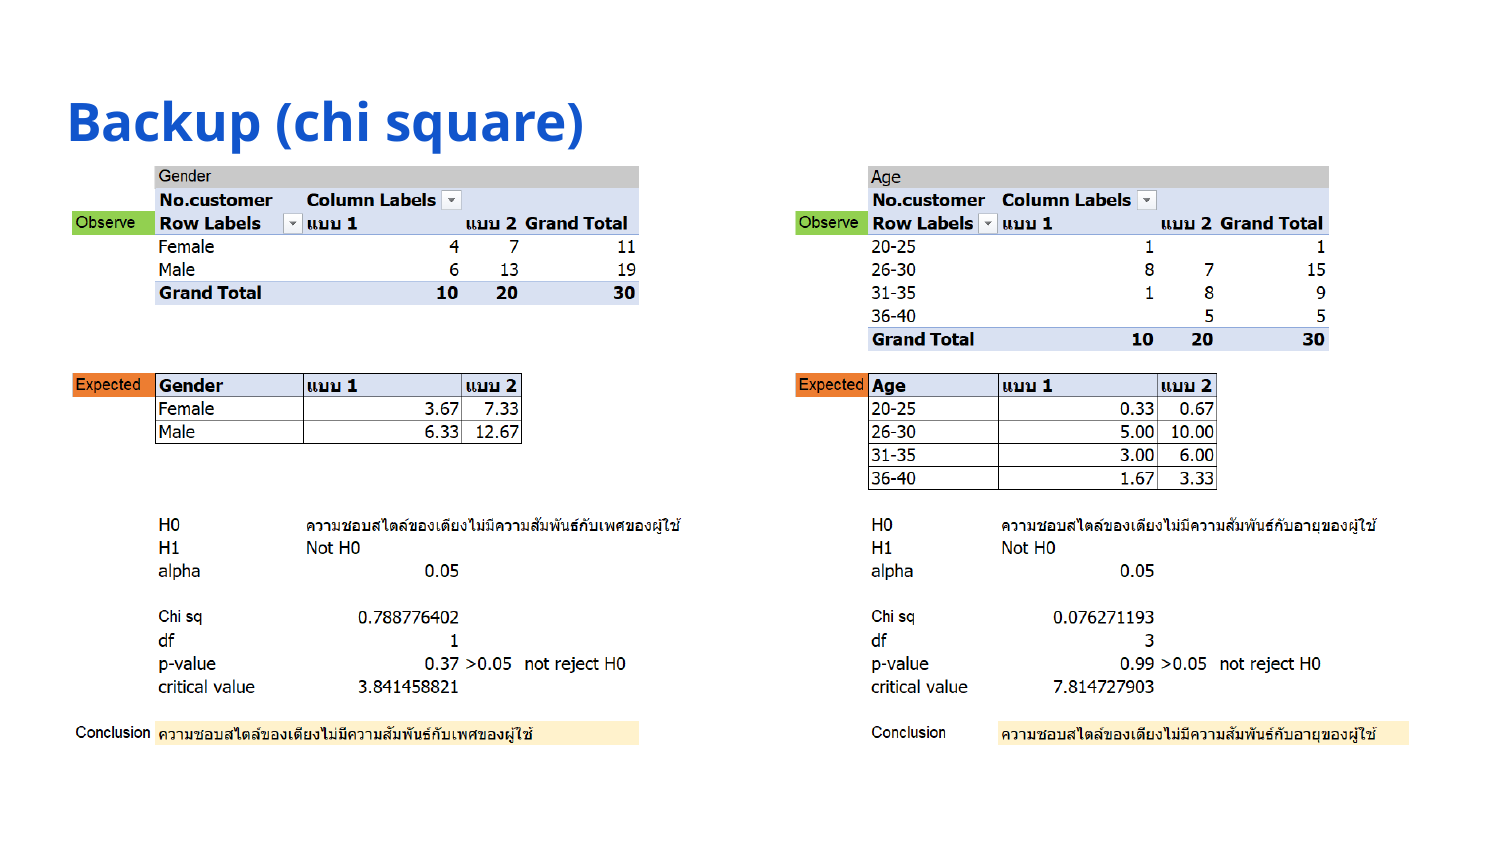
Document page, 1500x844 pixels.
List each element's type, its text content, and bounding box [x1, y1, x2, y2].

picture [72, 166, 1409, 747]
title Backup (chi square) [51, 72, 1449, 167]
